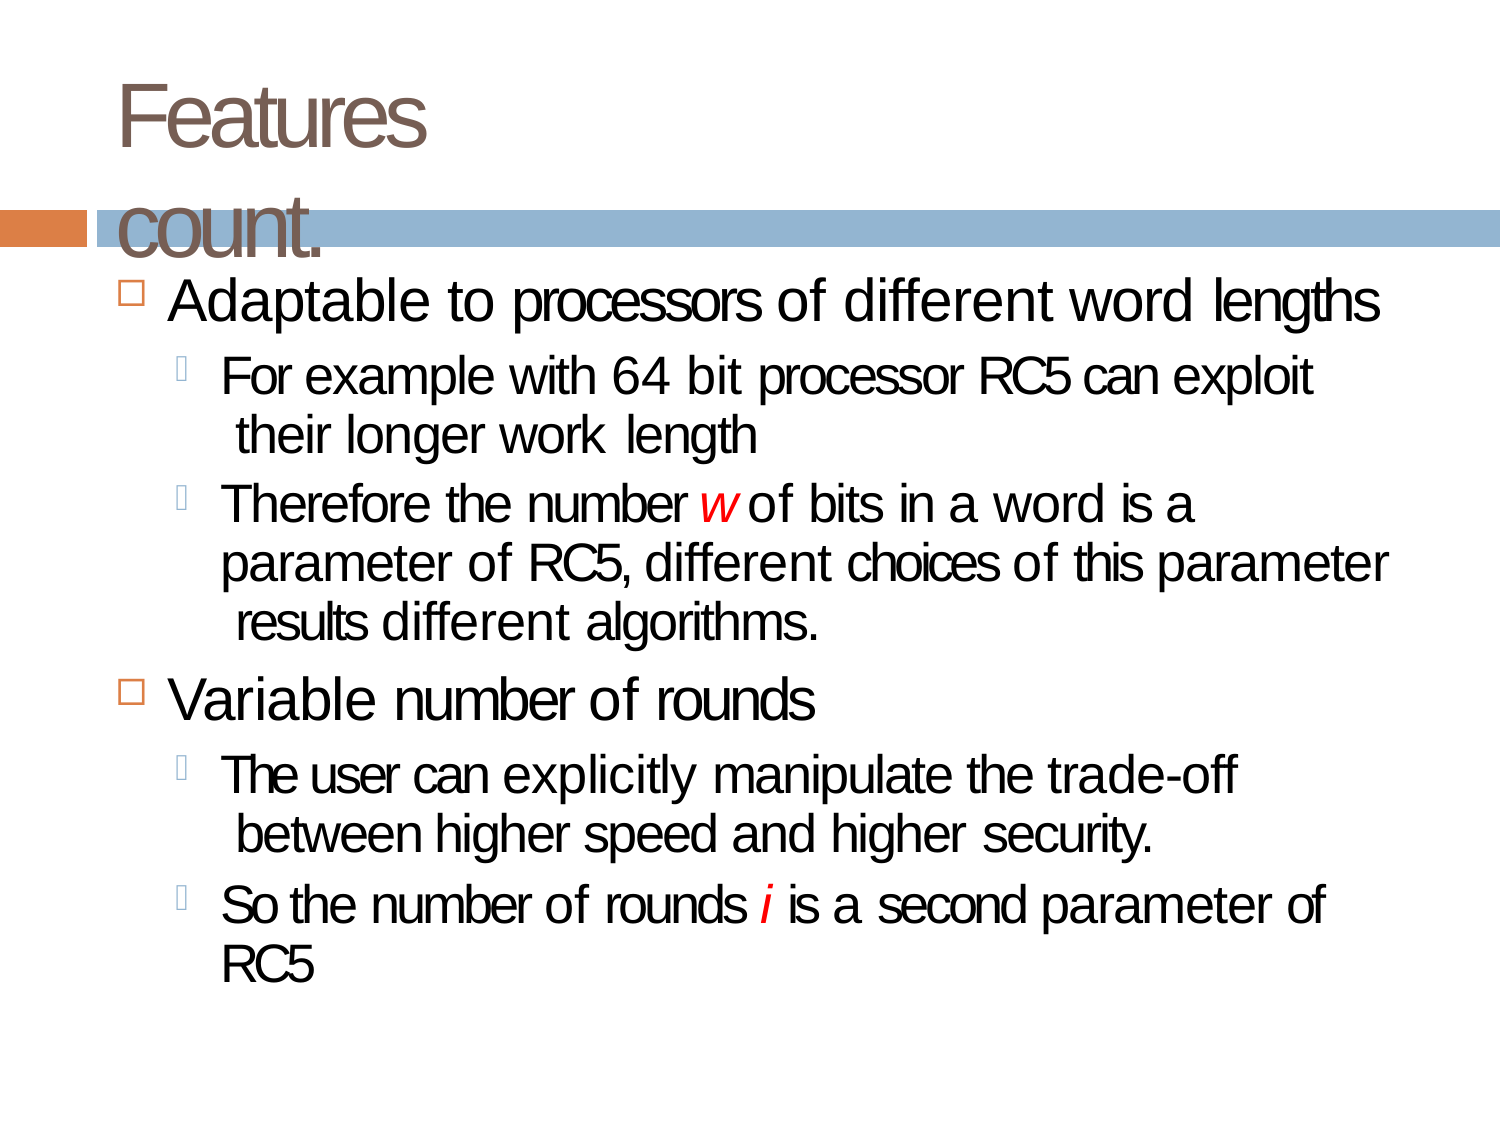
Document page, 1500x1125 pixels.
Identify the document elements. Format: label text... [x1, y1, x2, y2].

text_box Adaptable to processors of different word lengths For example with 64 bit processor RC5 can exploit their longer work length Therefore the number w of bits in a word is a parameter of RC5, different choices of this parameter results different algorithms. Variable number of rounds The user can explicitly manipulate the trade-off between higher speed and higher security. So the number of rounds i is a second parameter of RC5 [109, 252, 1396, 994]
title Features count. [113, 53, 659, 252]
